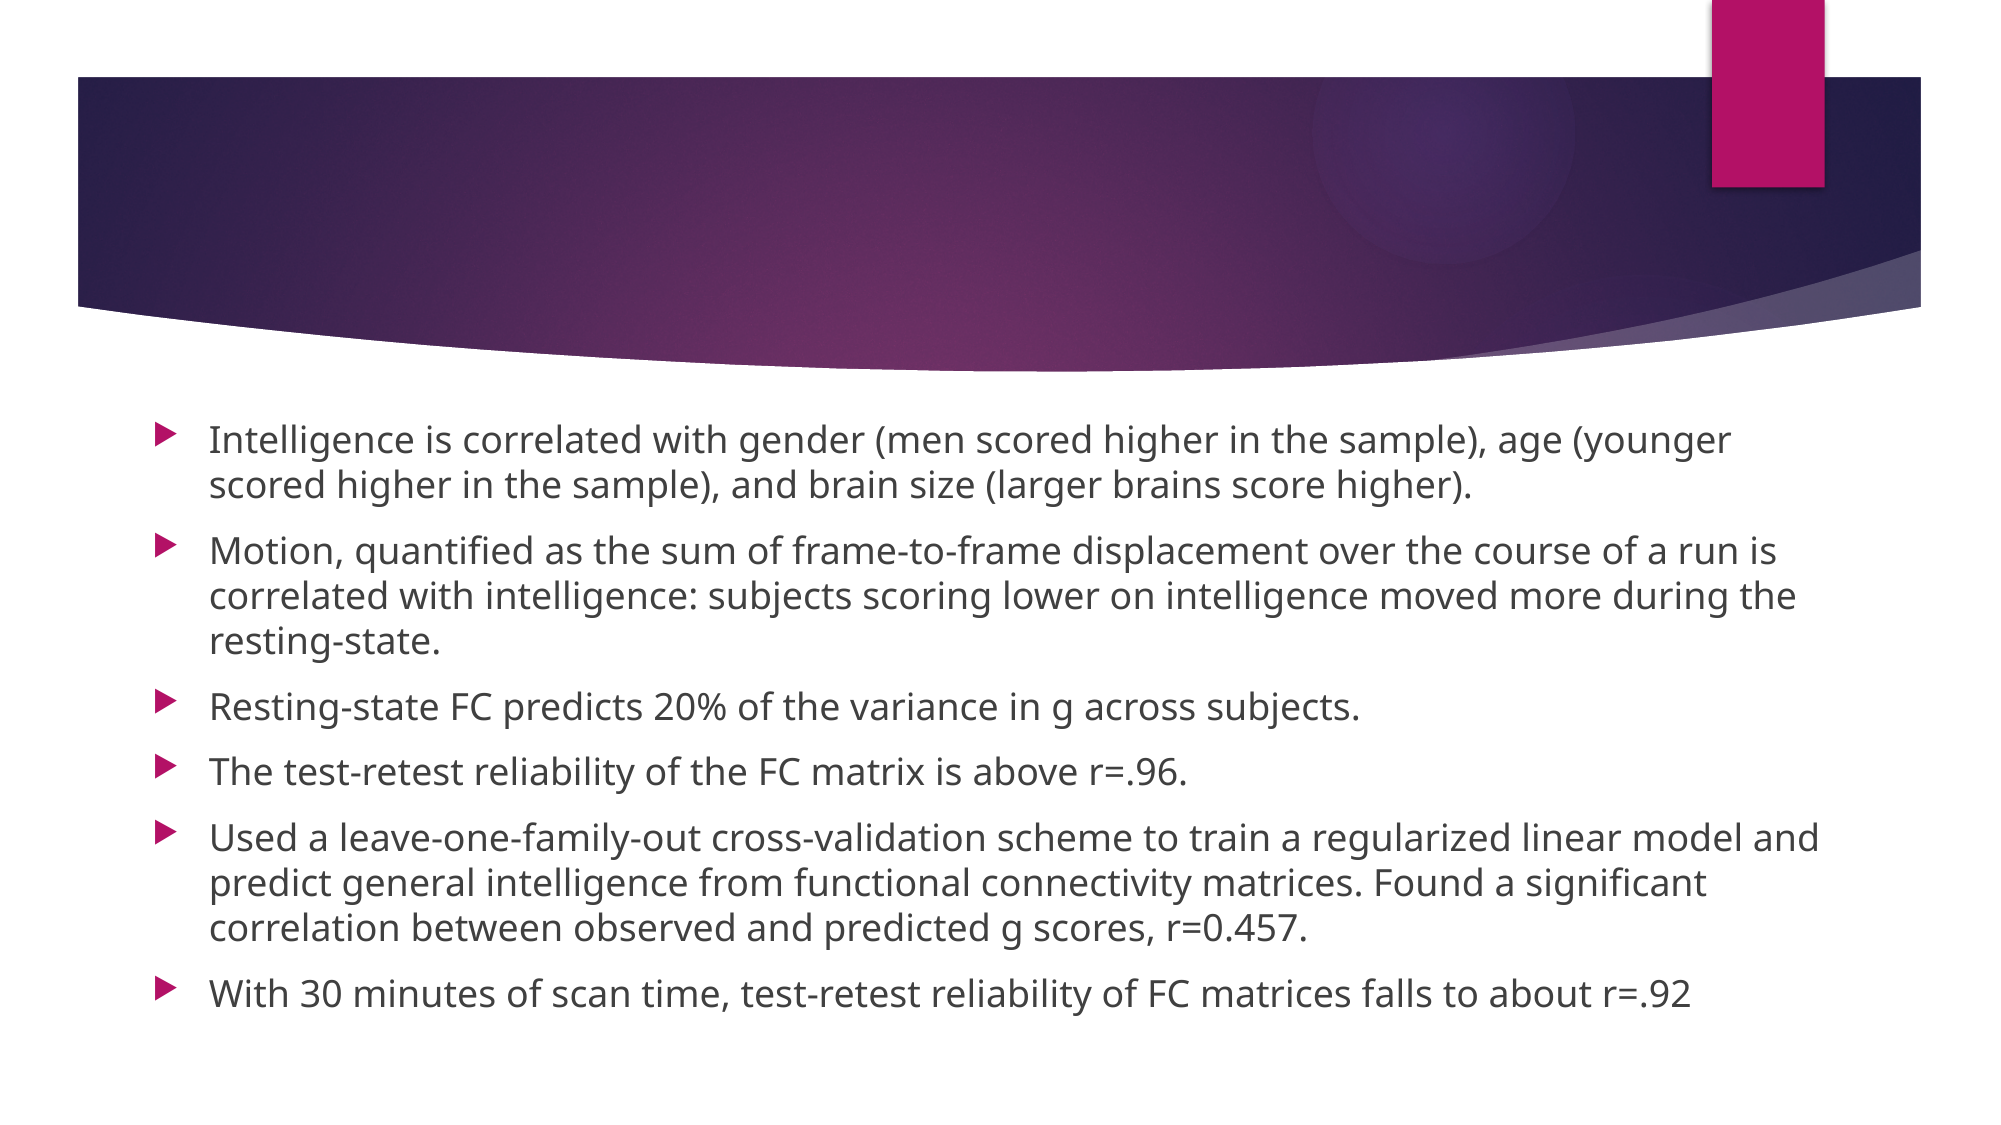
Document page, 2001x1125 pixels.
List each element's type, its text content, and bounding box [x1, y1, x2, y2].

list Intelligence is correlated with gender (men scored higher in the sample), age (younger scored higher in the sample), and brain size (larger brains score higher). Motion, quantified as the sum of frame-to-frame displacement over the course of a run is correlated with intelligence: subjects scoring lower on intelligence moved more during the resting-state. Resting-state FC predicts 20% of the variance in g across subjects. The test-retest reliability of the FC matrix is above r=.96. Used a leave-one-family-out cross-validation scheme to train a regularized linear model and predict general intelligence from functional connectivity matrices. Found a significant correlation between observed and predicted g scores, r=0.457. With 30 minutes of scan time, test-retest reliability of FC matrices falls to about r=.92 [137, 408, 1863, 1125]
